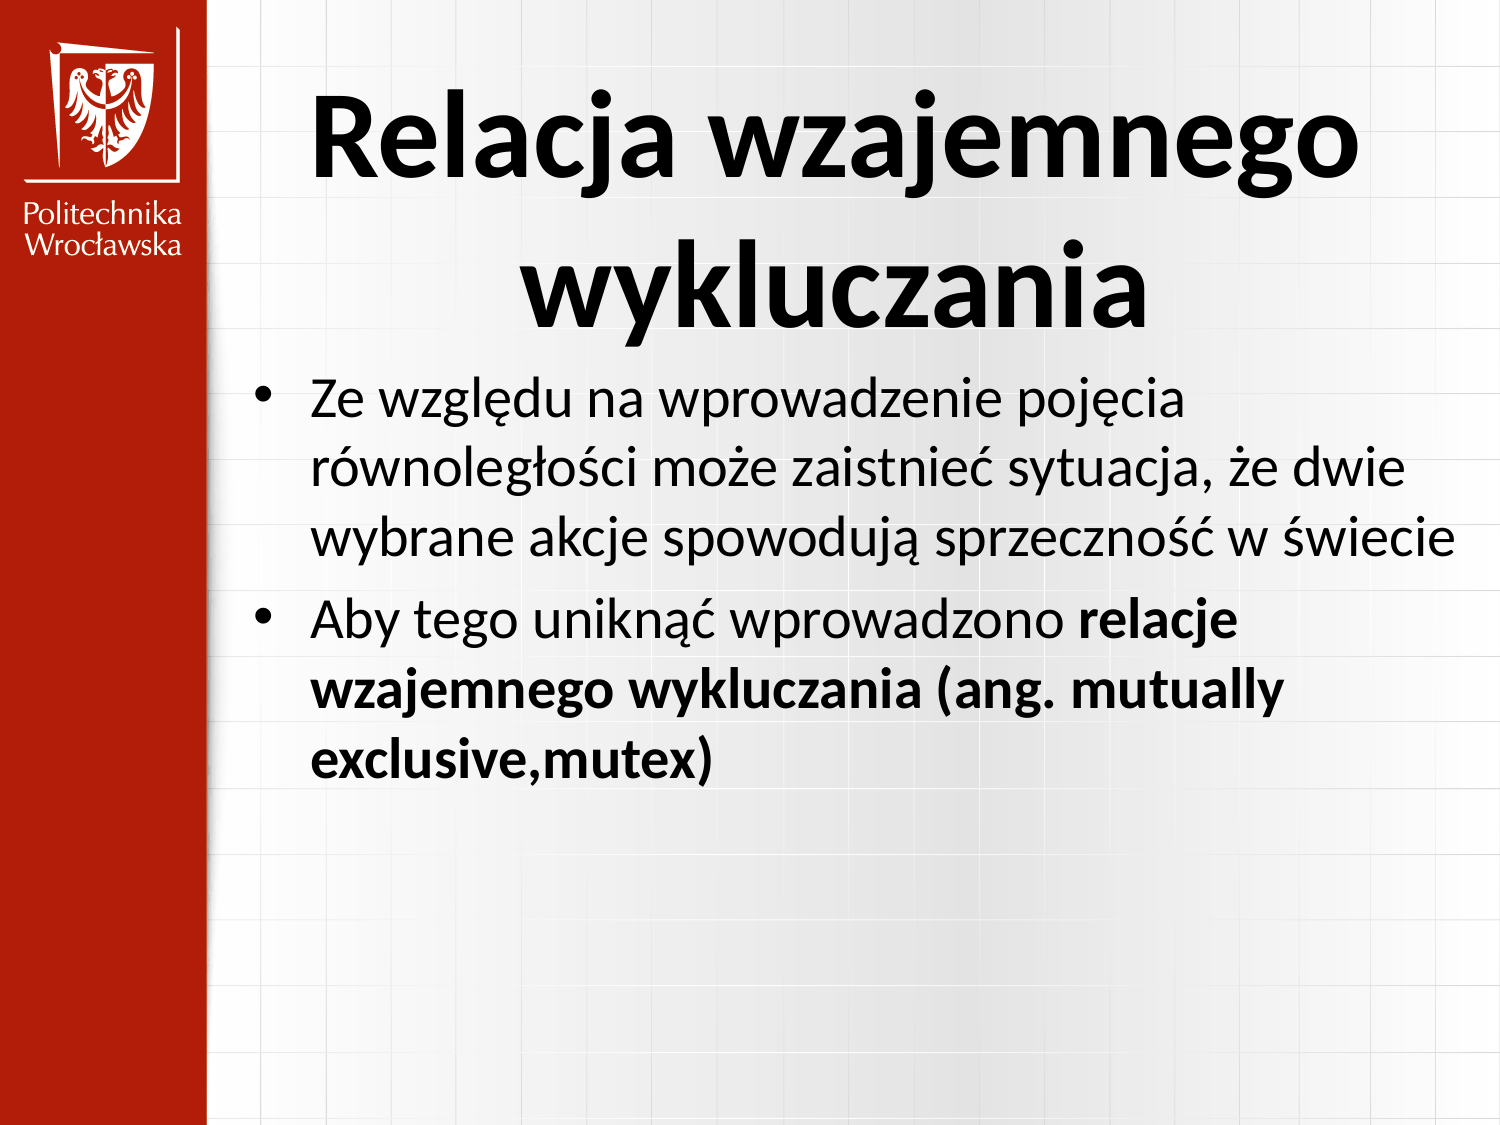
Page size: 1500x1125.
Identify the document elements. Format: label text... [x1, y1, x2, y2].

list Relacja wzajemnego wykluczania [206, 19, 1480, 386]
list Ze względu na wprowadzenie pojęcia równoległości może zaistnieć sytuacja, że dwie wybrane akcje spowodują sprzeczność w świecie Aby tego uniknąć wprowadzono relacje wzajemnego wykluczania (ang. mutually exclusive,mutex) [253, 351, 1500, 1108]
picture [0, 0, 1500, 1125]
